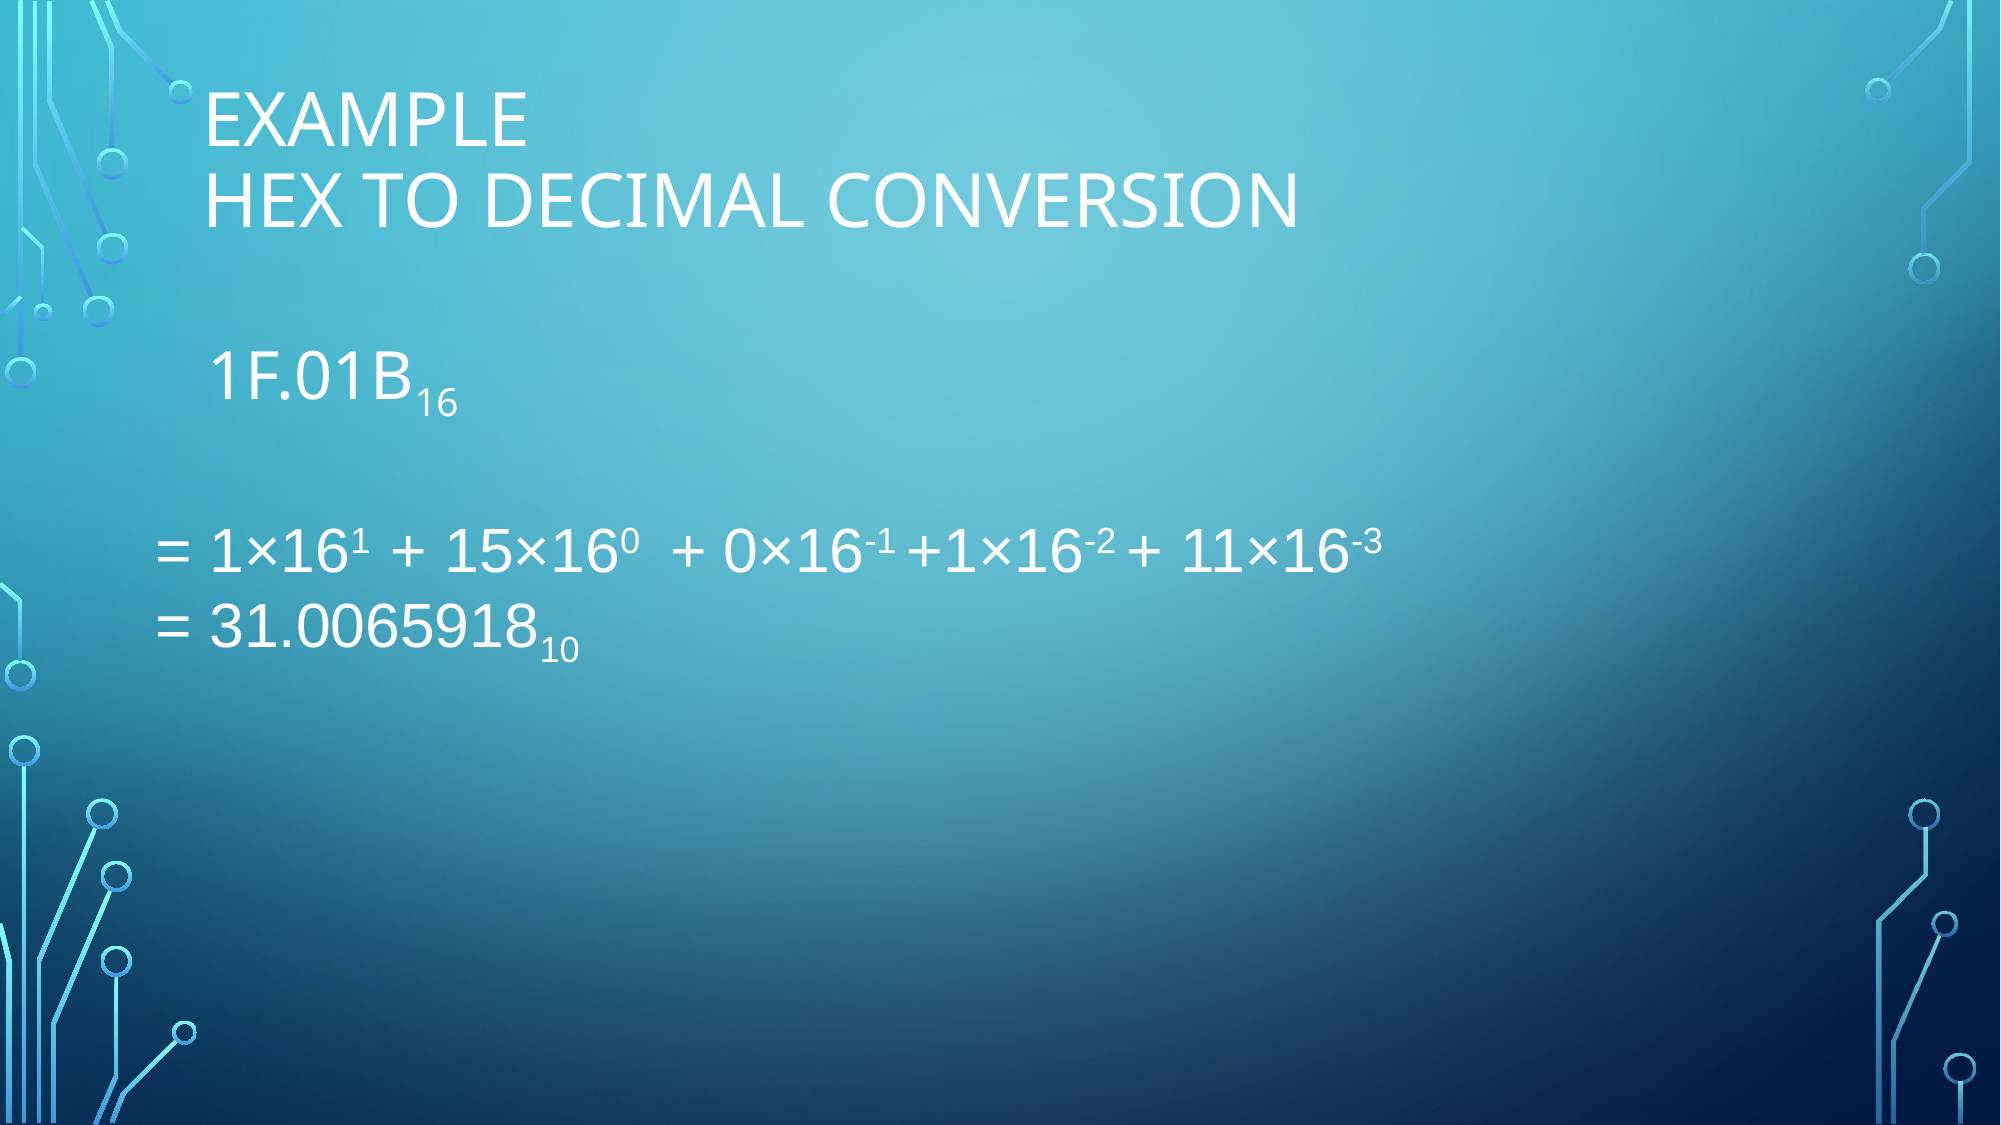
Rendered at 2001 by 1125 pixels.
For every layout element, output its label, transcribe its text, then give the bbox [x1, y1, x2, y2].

title Example Hex to decimal conversion [187, 73, 1813, 253]
text_box 1F.01B16 = 1×161 + 15×160 + 0×16-1 +1×16-2 + 11×16-3 = 31.006591810 [141, 325, 1873, 753]
